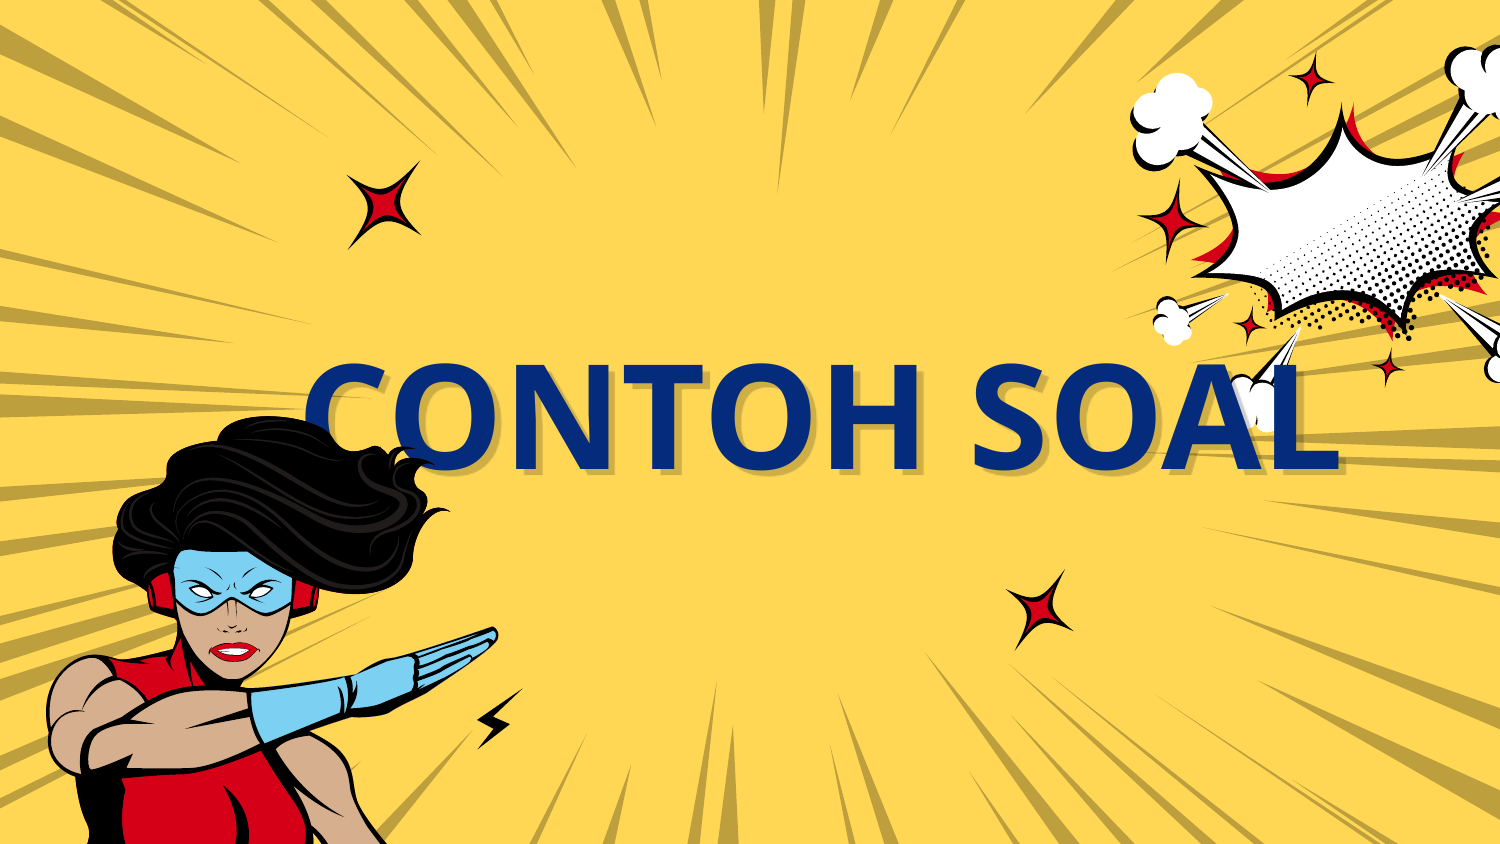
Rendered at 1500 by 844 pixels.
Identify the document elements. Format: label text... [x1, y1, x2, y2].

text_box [336, 147, 432, 263]
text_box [36, 415, 501, 844]
text_box [505, 688, 523, 706]
title CONTOH SOAL [187, 215, 1455, 607]
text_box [999, 562, 1080, 658]
